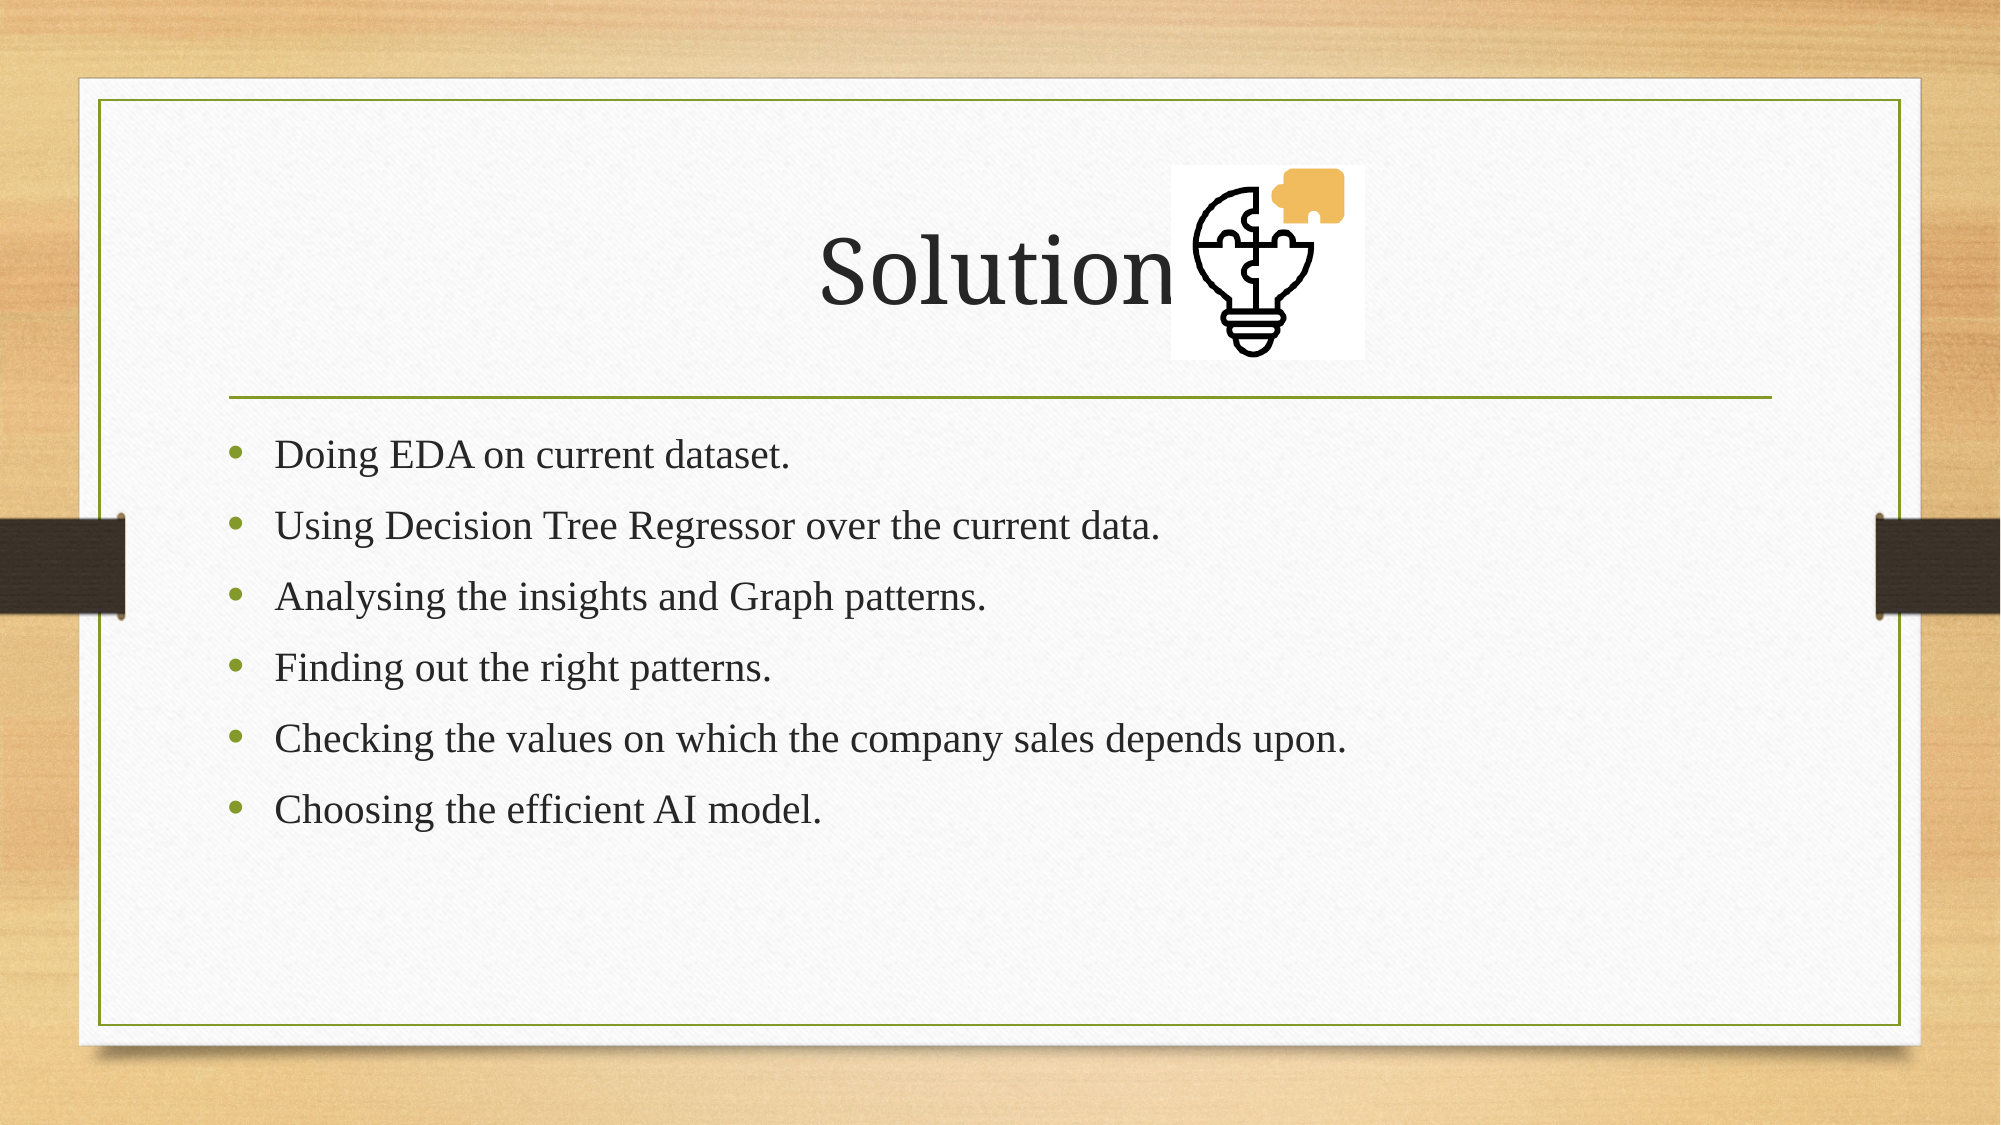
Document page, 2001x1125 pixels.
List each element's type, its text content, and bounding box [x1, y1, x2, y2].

list Doing EDA on current dataset. Using Decision Tree Regressor over the current data. Analysing the insights and Graph patterns. Finding out the right patterns. Checking the values on which the company sales depends upon. Choosing the efficient AI model. [212, 419, 1788, 964]
title Solution [212, 161, 1788, 375]
picture [0, 0, 2001, 1125]
